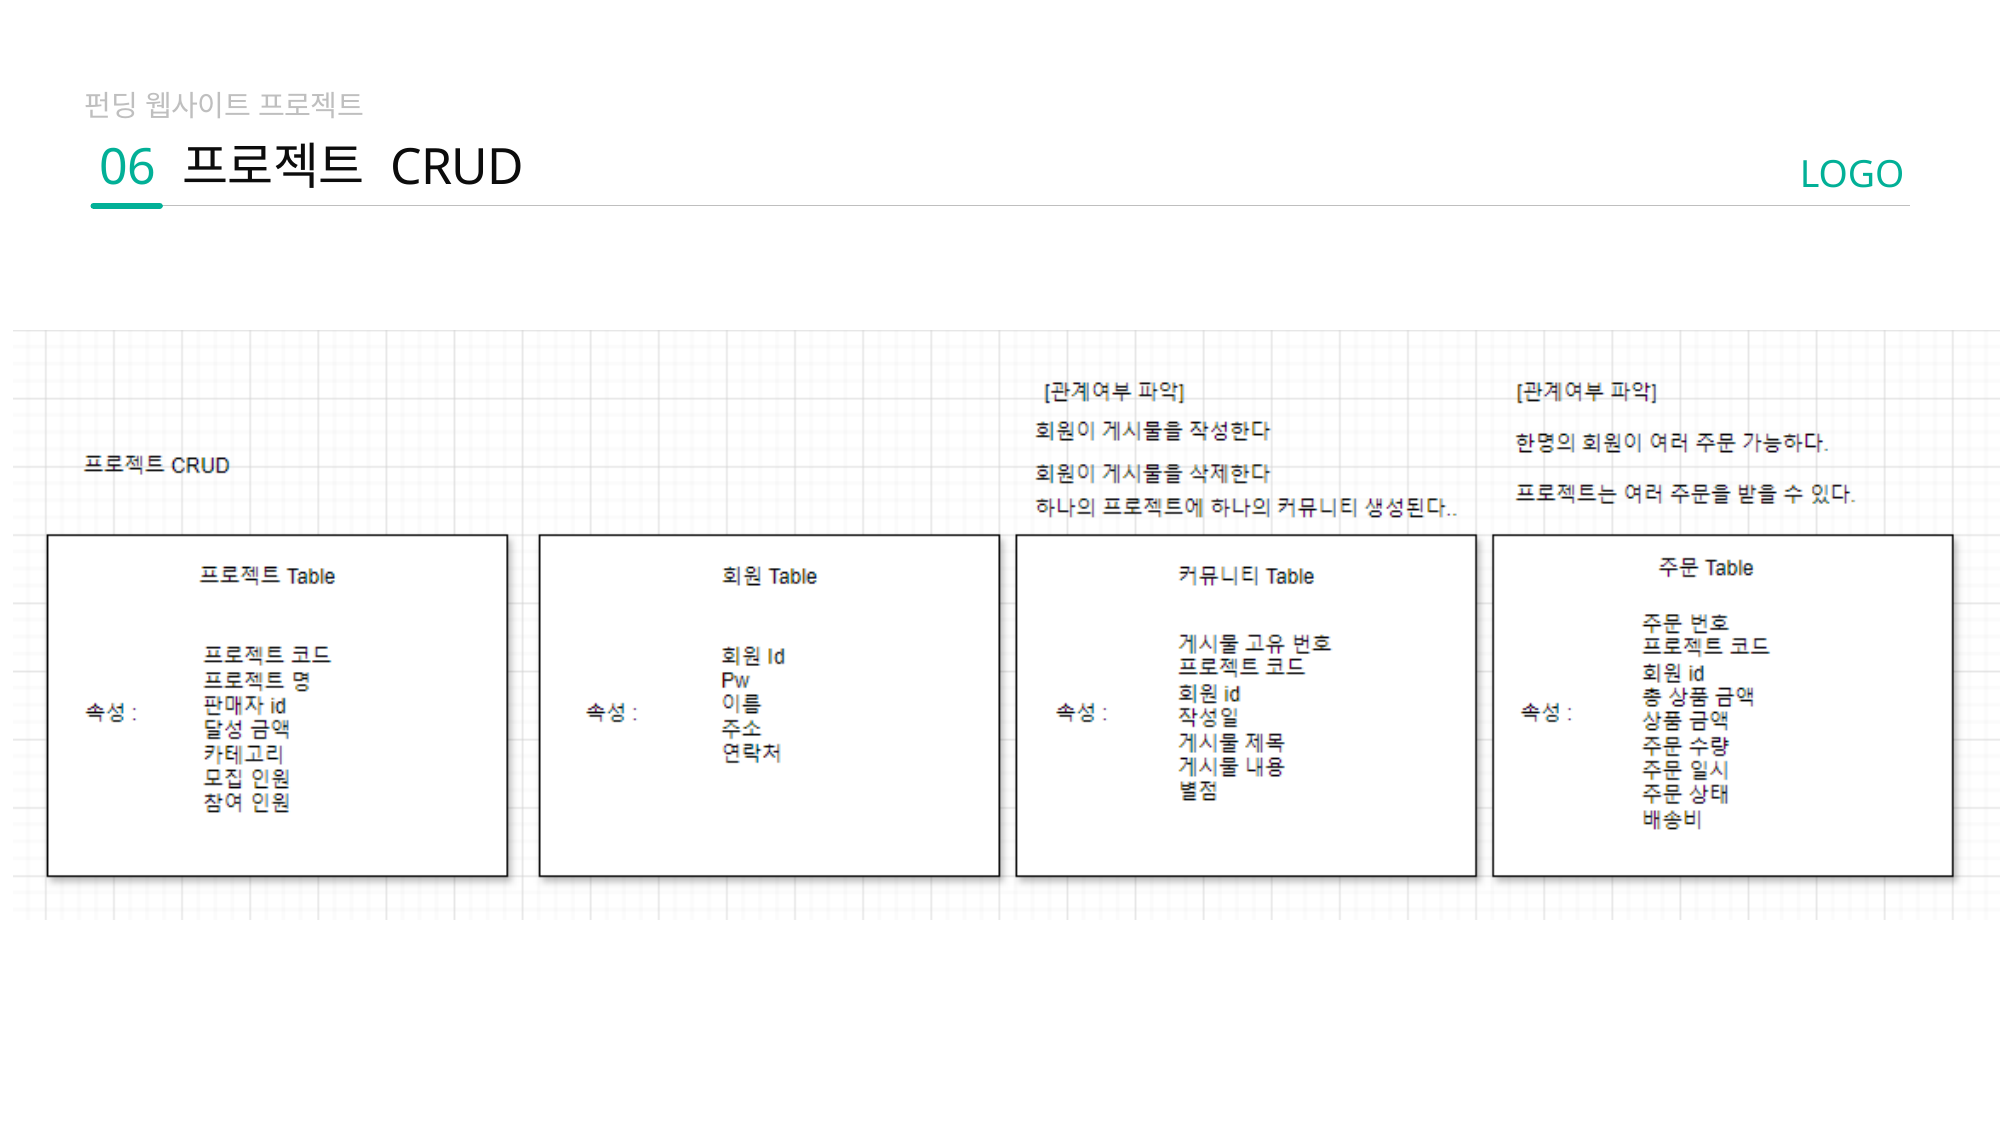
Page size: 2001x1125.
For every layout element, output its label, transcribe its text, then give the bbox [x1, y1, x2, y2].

text_box LOGO [1799, 150, 1905, 196]
text_box 프로젝트 CRUD [182, 134, 524, 195]
picture [13, 330, 2000, 920]
text_box 펀딩 웹사이트 프로젝트 [84, 87, 365, 123]
text_box 06 [99, 134, 156, 195]
